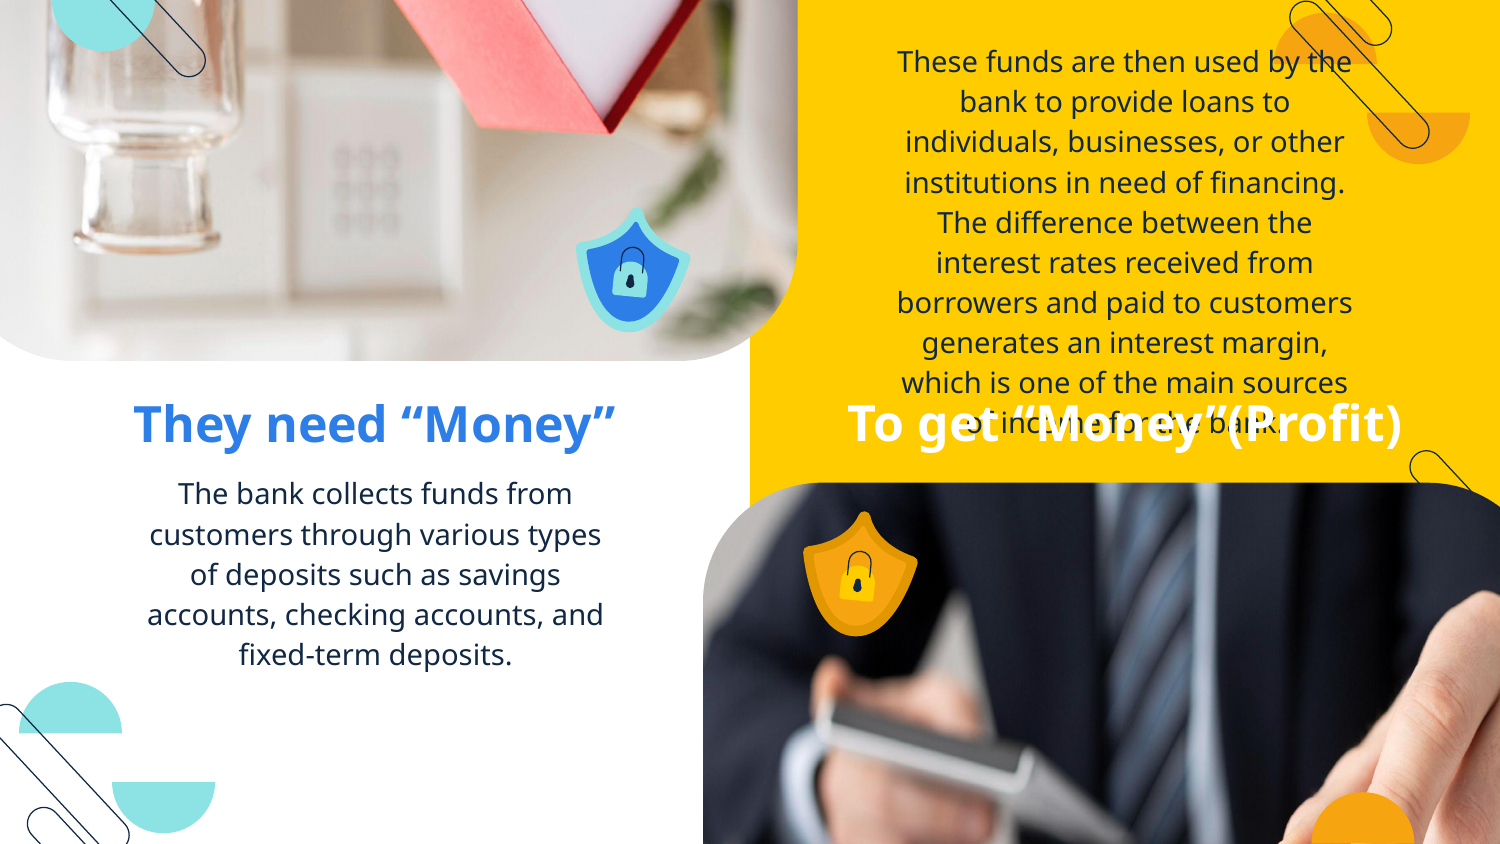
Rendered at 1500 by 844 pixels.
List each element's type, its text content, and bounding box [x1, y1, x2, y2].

subtitle These funds are then used by the bank to provide loans to individuals, businesses, or other institutions in need of financing. The difference between the interest rates received from borrowers and paid to customers generates an interest margin, which is one of the main sources of income for the bank. [874, 23, 1376, 304]
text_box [26, 0, 208, 79]
picture [702, 482, 1500, 844]
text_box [802, 511, 919, 637]
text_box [575, 207, 692, 333]
subtitle To get “Money”(Profit) [750, 374, 1500, 467]
picture [0, 0, 798, 362]
subtitle The bank collects funds from customers through various types of deposits such as savings accounts, checking accounts, and fixed-term deposits. [125, 468, 627, 736]
subtitle They need “Money” [0, 375, 750, 468]
